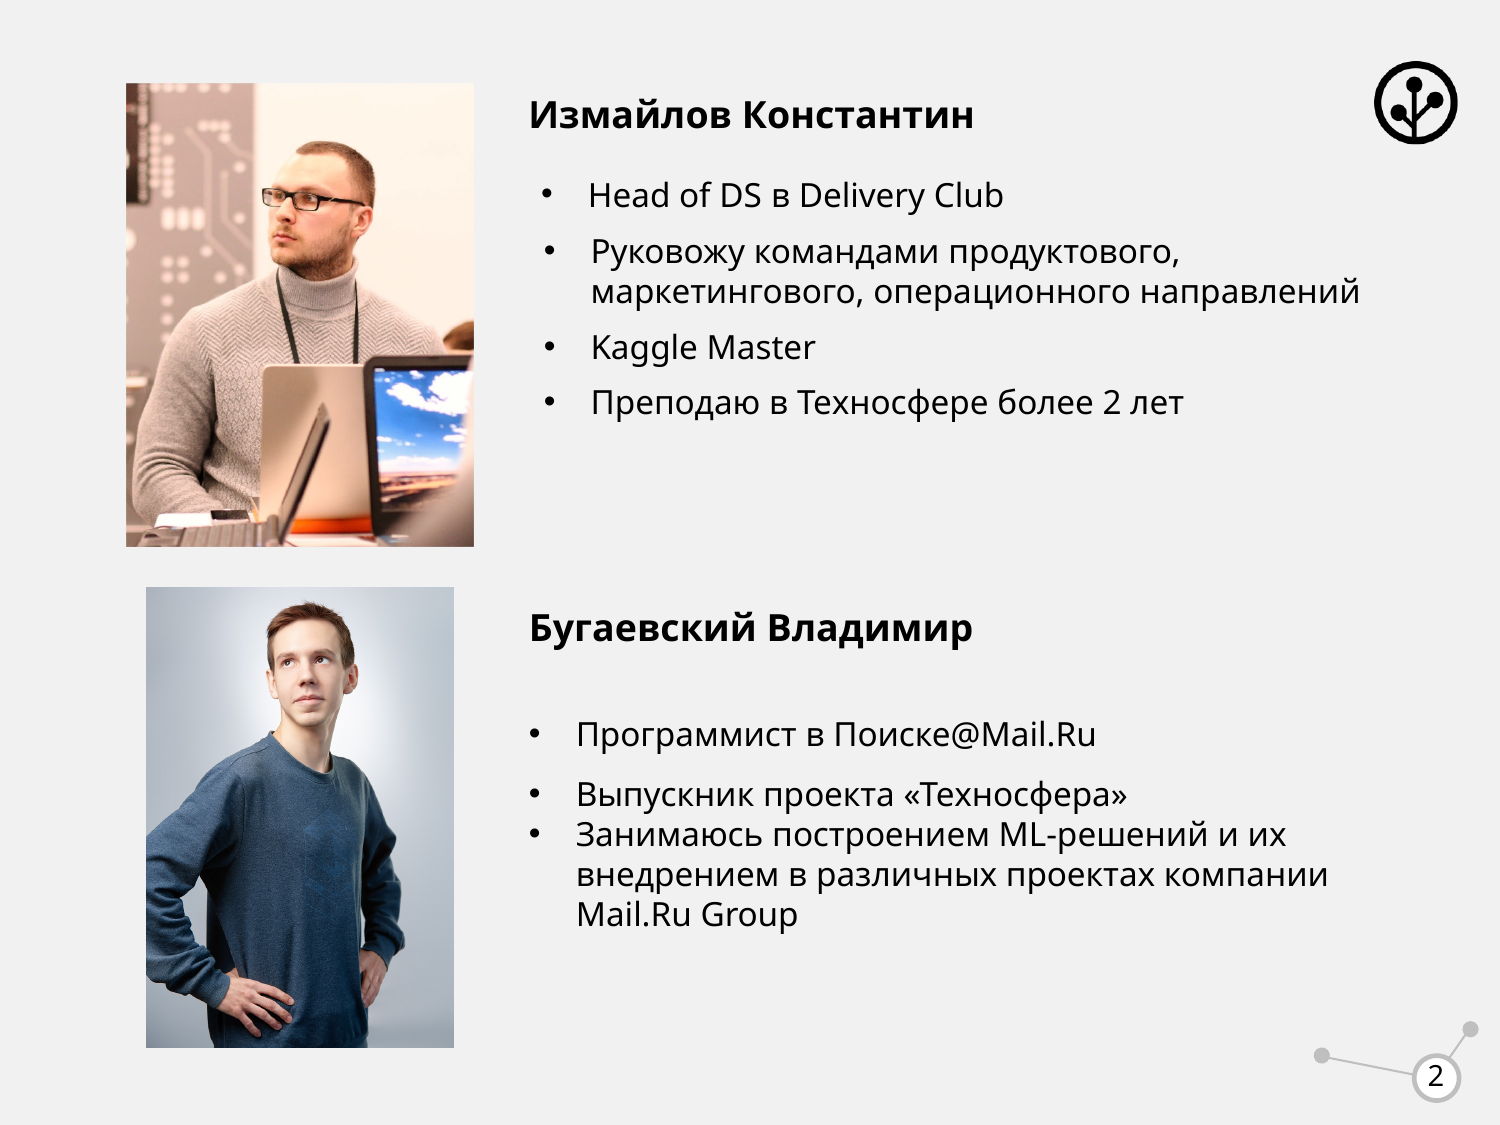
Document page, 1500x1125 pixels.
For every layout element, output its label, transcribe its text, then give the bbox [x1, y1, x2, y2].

picture [1363, 24, 1464, 185]
slide_number 2 [1404, 1047, 1468, 1108]
picture [126, 83, 474, 548]
text_box Head of DS в Delivery Club [526, 166, 1020, 221]
text_box Бугаевский Владимир Программист в Поиске@Mail.Ru Выпускник проекта «Техносфера» Занимаюсь построением ML-решений и их внедрением в различных проектах компании Mail.Ru Group [528, 603, 1368, 961]
text_box Kaggle Master [528, 318, 1466, 373]
text_box Измайлов Константин [513, 83, 991, 144]
text_box Преподаю в Техносфере более 2 лет [528, 373, 1466, 429]
picture [146, 587, 454, 1048]
text_box Руковожу командами продуктового, маркетингового, операционного направлений [528, 222, 1466, 318]
